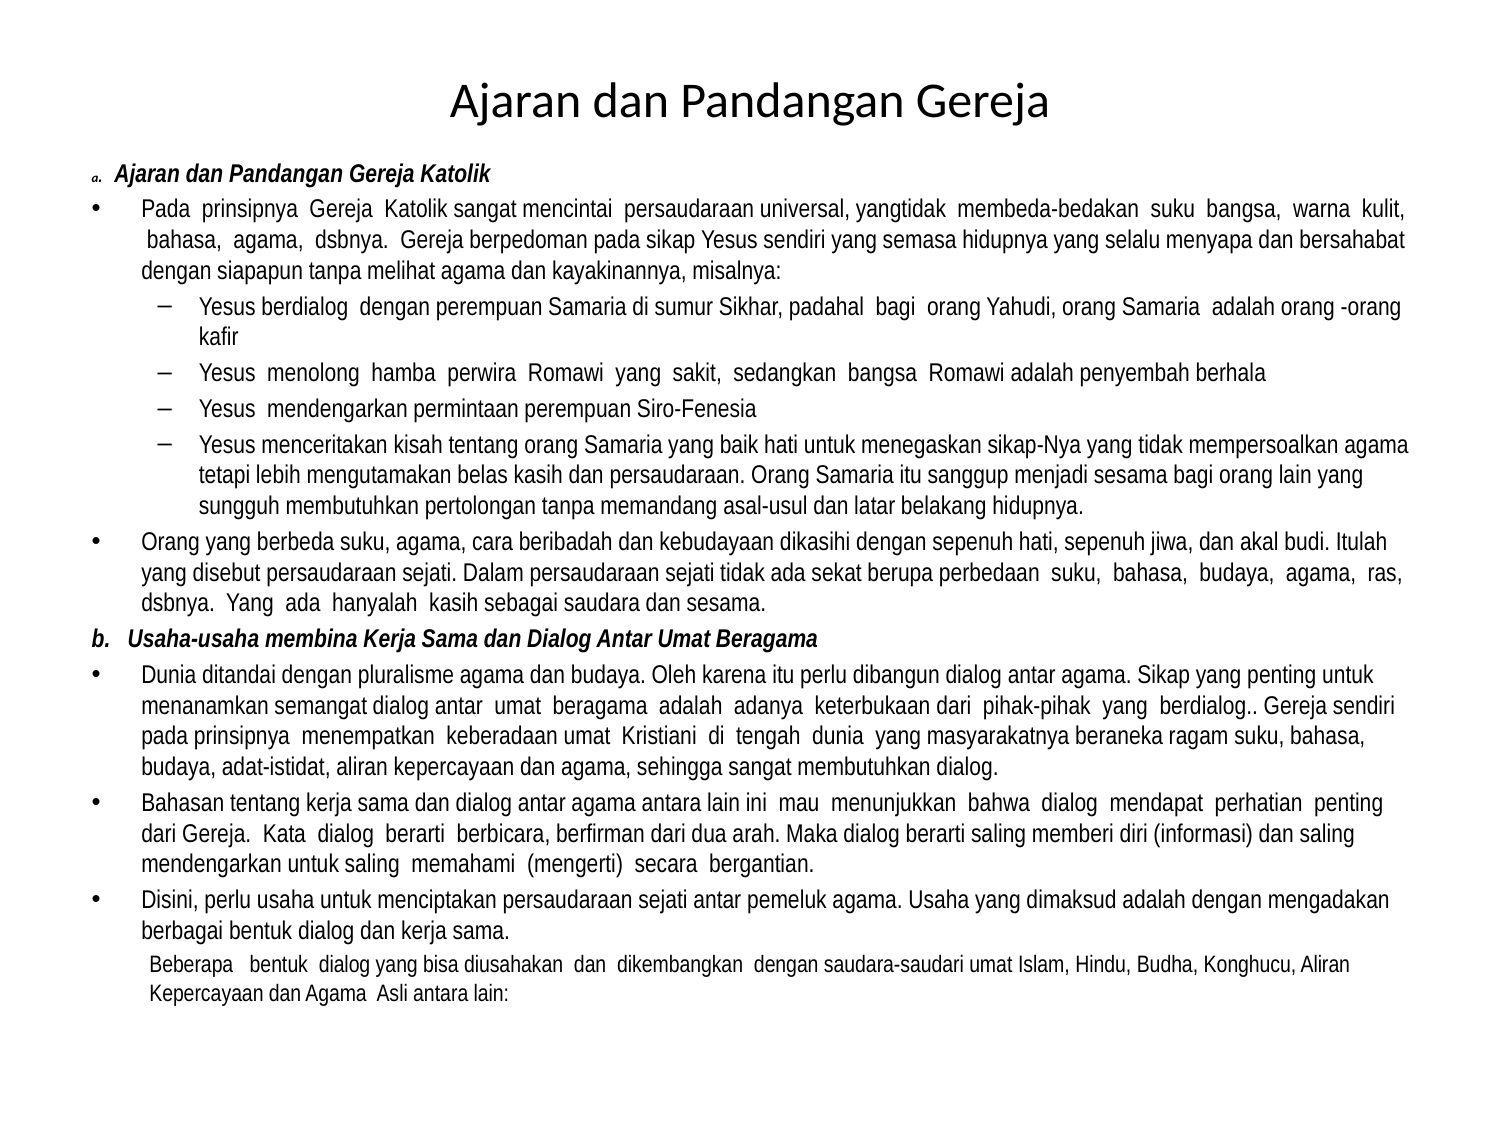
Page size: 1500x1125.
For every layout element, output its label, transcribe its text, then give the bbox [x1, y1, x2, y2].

title Ajaran dan Pandangan Gereja [75, 45, 1425, 149]
list a. Ajaran dan Pandangan Gereja Katolik Pada prinsipnya Gereja Katolik sangat mencintai persaudaraan universal, yangtidak membeda-bedakan suku bangsa, warna kulit, bahasa, agama, dsbnya. Gereja berpedoman pada sikap Yesus sendiri yang semasa hidupnya yang selalu menyapa dan bersahabat dengan siapapun tanpa melihat agama dan kayakinannya, misalnya: Yesus berdialog dengan perempuan Samaria di sumur Sikhar, padahal bagi orang Yahudi, orang Samaria adalah orang -orang kafir Yesus menolong hamba perwira Romawi yang sakit, sedangkan bangsa Romawi adalah penyembah berhala Yesus mendengarkan permintaan perempuan Siro-Fenesia Yesus menceritakan kisah tentang orang Samaria yang baik hati untuk menegaskan sikap-Nya yang tidak mempersoalkan agama tetapi lebih mengutamakan belas kasih dan persaudaraan. Orang Samaria itu sanggup menjadi sesama bagi orang lain yang sungguh membutuhkan pertolongan tanpa memandang asal-usul dan latar belakang hidupnya. Orang yang berbeda suku, agama, cara beribadah dan kebudayaan dikasihi dengan sepenuh hati, sepenuh jiwa, dan akal budi. Itulah yang disebut persaudaraan sejati. Dalam persaudaraan sejati tidak ada sekat berupa perbedaan suku, bahasa, budaya, agama, ras, dsbnya. Yang ada hanyalah kasih sebagai saudara dan sesama. b. Usaha-usaha membina Kerja Sama dan Dialog Antar Umat Beragama Dunia ditandai dengan pluralisme agama dan budaya. Oleh karena itu perlu dibangun dialog antar agama. Sikap yang penting untuk menanamkan semangat dialog antar umat beragama adalah adanya keterbukaan dari pihak-pihak yang berdialog.. Gereja sendiri pada prinsipnya menempatkan keberadaan umat Kristiani di tengah dunia yang masyarakatnya beraneka ragam suku, bahasa, budaya, adat-istidat, aliran kepercayaan dan agama, sehingga sangat membutuhkan dialog. Bahasan tentang kerja sama dan dialog antar agama antara lain ini mau menunjukkan bahwa dialog mendapat perhatian penting dari Gereja. Kata dialog berarti berbicara, berfirman dari dua arah. Maka dialog berarti saling memberi diri (informasi) dan saling mendengarkan untuk saling memahami (mengerti) secara bergantian. Disini, perlu usaha untuk menciptakan persaudaraan sejati antar pemeluk agama. Usaha yang dimaksud adalah dengan mengadakan berbagai bentuk dialog dan kerja sama. Beberapa bentuk dialog yang bisa diusahakan dan dikembangkan dengan saudara-saudari umat Islam, Hindu, Budha, Konghucu, Aliran Kepercayaan dan Agama Asli antara lain: [76, 149, 1427, 1059]
